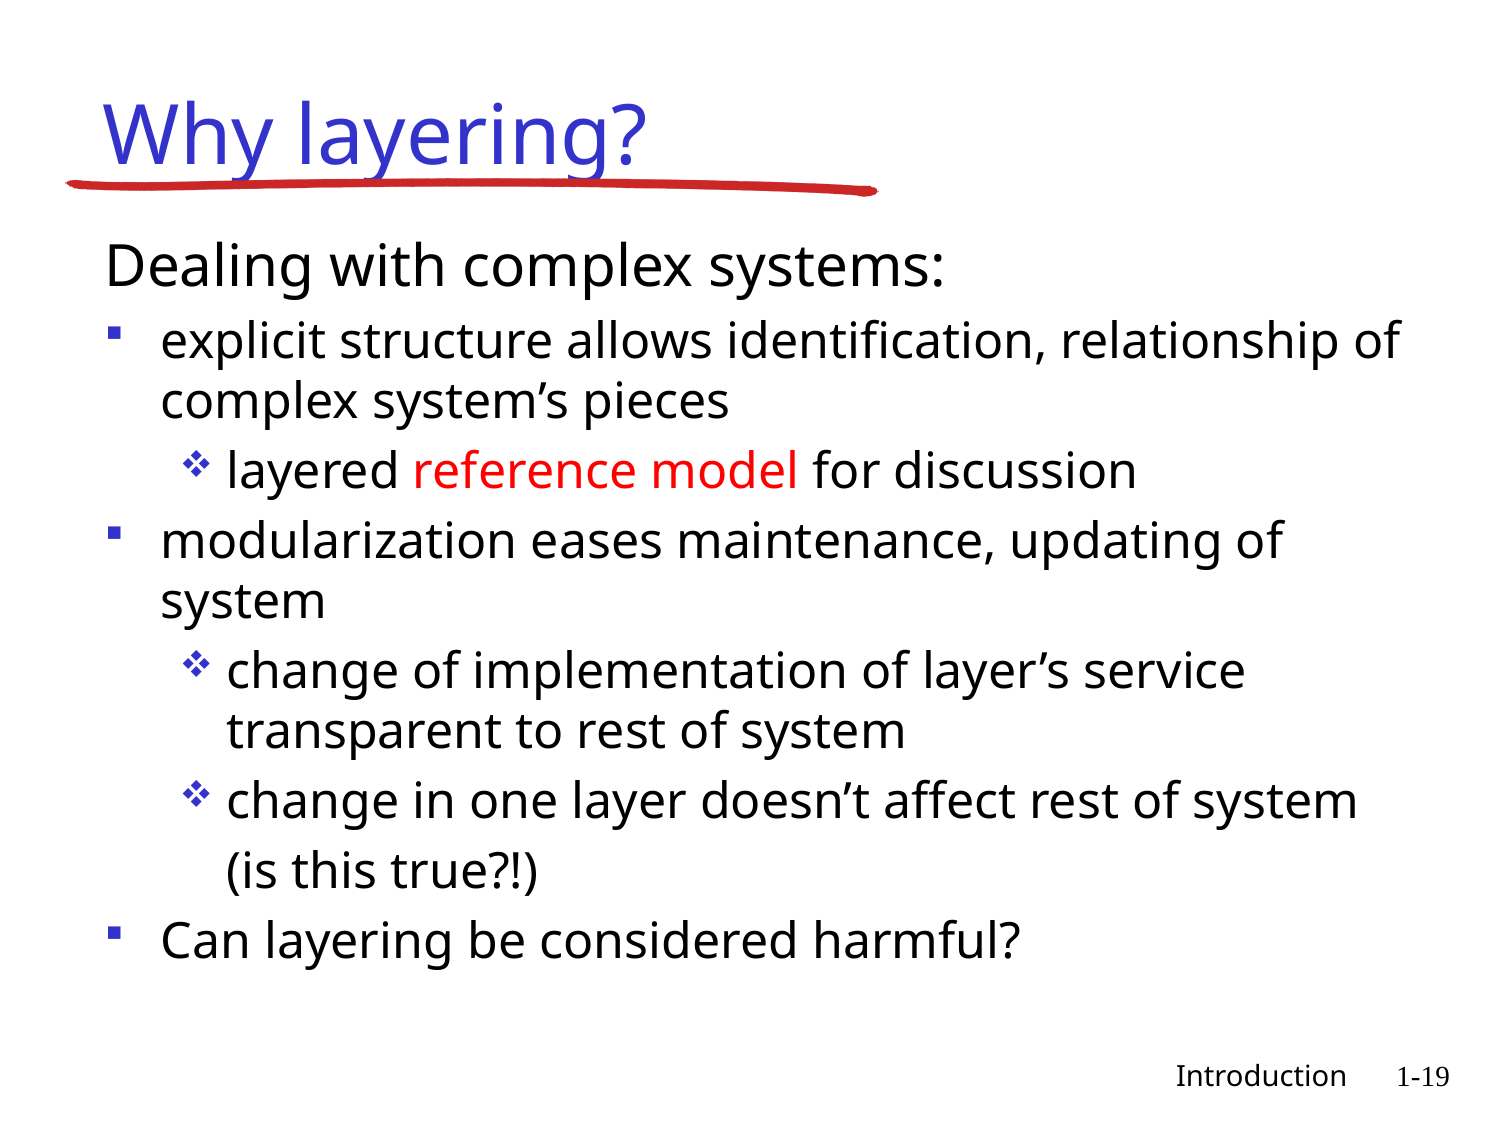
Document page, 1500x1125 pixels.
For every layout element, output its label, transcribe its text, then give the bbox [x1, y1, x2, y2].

footer Introduction [887, 1049, 1362, 1125]
slide_number 1-19 [1362, 1049, 1466, 1125]
list Dealing with complex systems: explicit structure allows identification, relationship of complex system’s pieces layered reference model for discussion modularization eases maintenance, updating of system change of implementation of layer’s service transparent to rest of system change in one layer doesn’t affect rest of system (is this true?!) Can layering be considered harmful? [89, 220, 1449, 984]
title Why layering? [87, 37, 1363, 226]
picture [62, 173, 888, 202]
